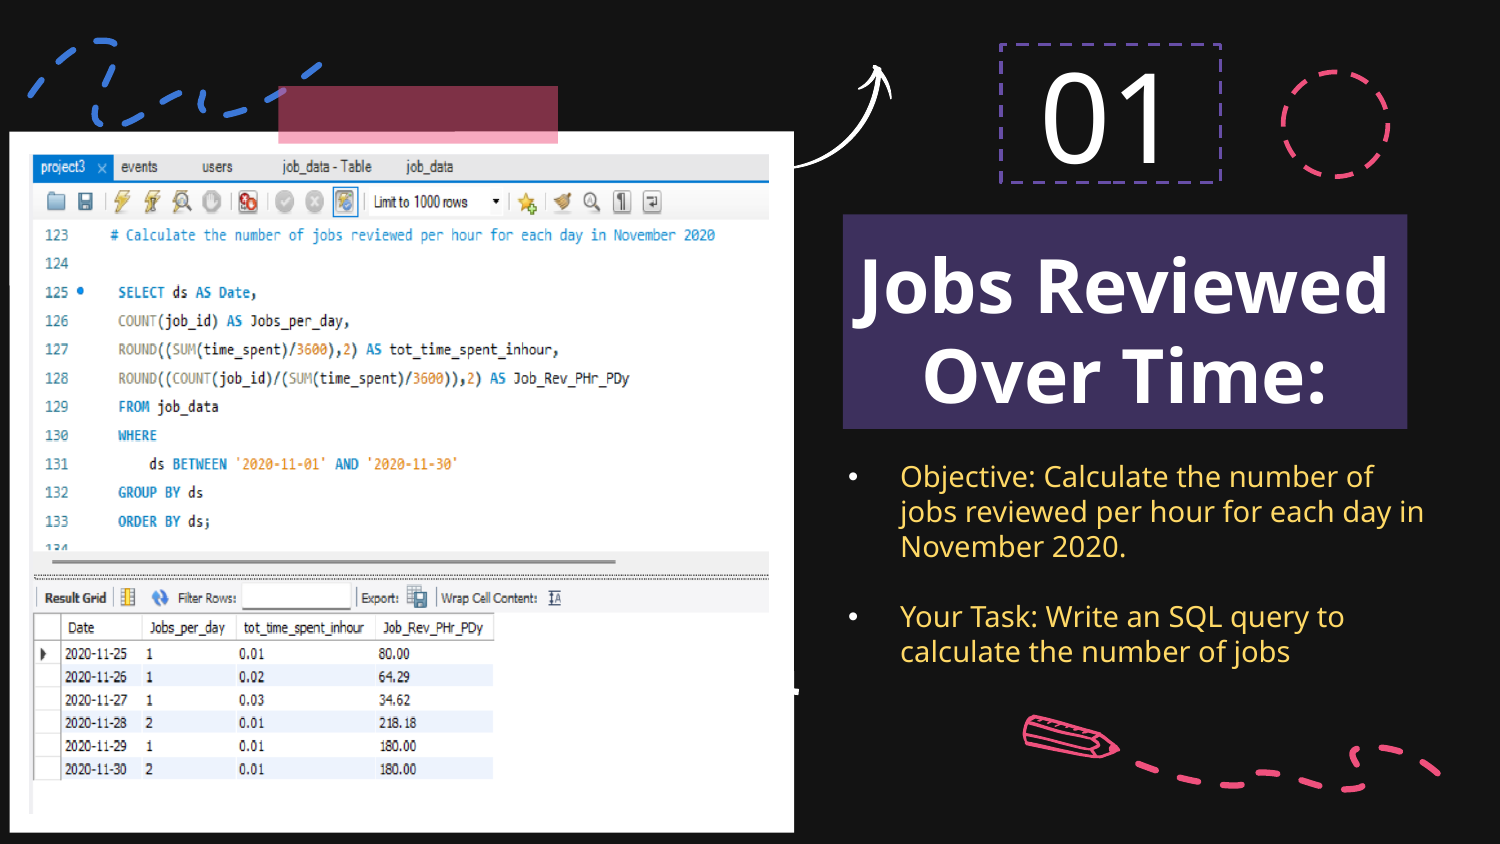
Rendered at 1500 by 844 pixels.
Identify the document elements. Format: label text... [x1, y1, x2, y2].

text_box [169, 50, 338, 75]
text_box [793, 58, 876, 190]
text_box [1283, 71, 1388, 177]
title 01 [999, 43, 1222, 184]
title Jobs Reviewed Over Time: [842, 259, 1471, 398]
subtitle Objective: Calculate the number of jobs reviewed per hour for each day in November 2020. Your Task: Write an SQL query to calculate the number of jobs [842, 474, 1453, 653]
text_box [842, 398, 1408, 429]
text_box [842, 214, 1408, 259]
text_box [1115, 747, 1438, 790]
text_box [1022, 714, 1121, 759]
picture [29, 154, 769, 814]
text_box [45, 40, 118, 75]
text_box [0, 76, 838, 844]
